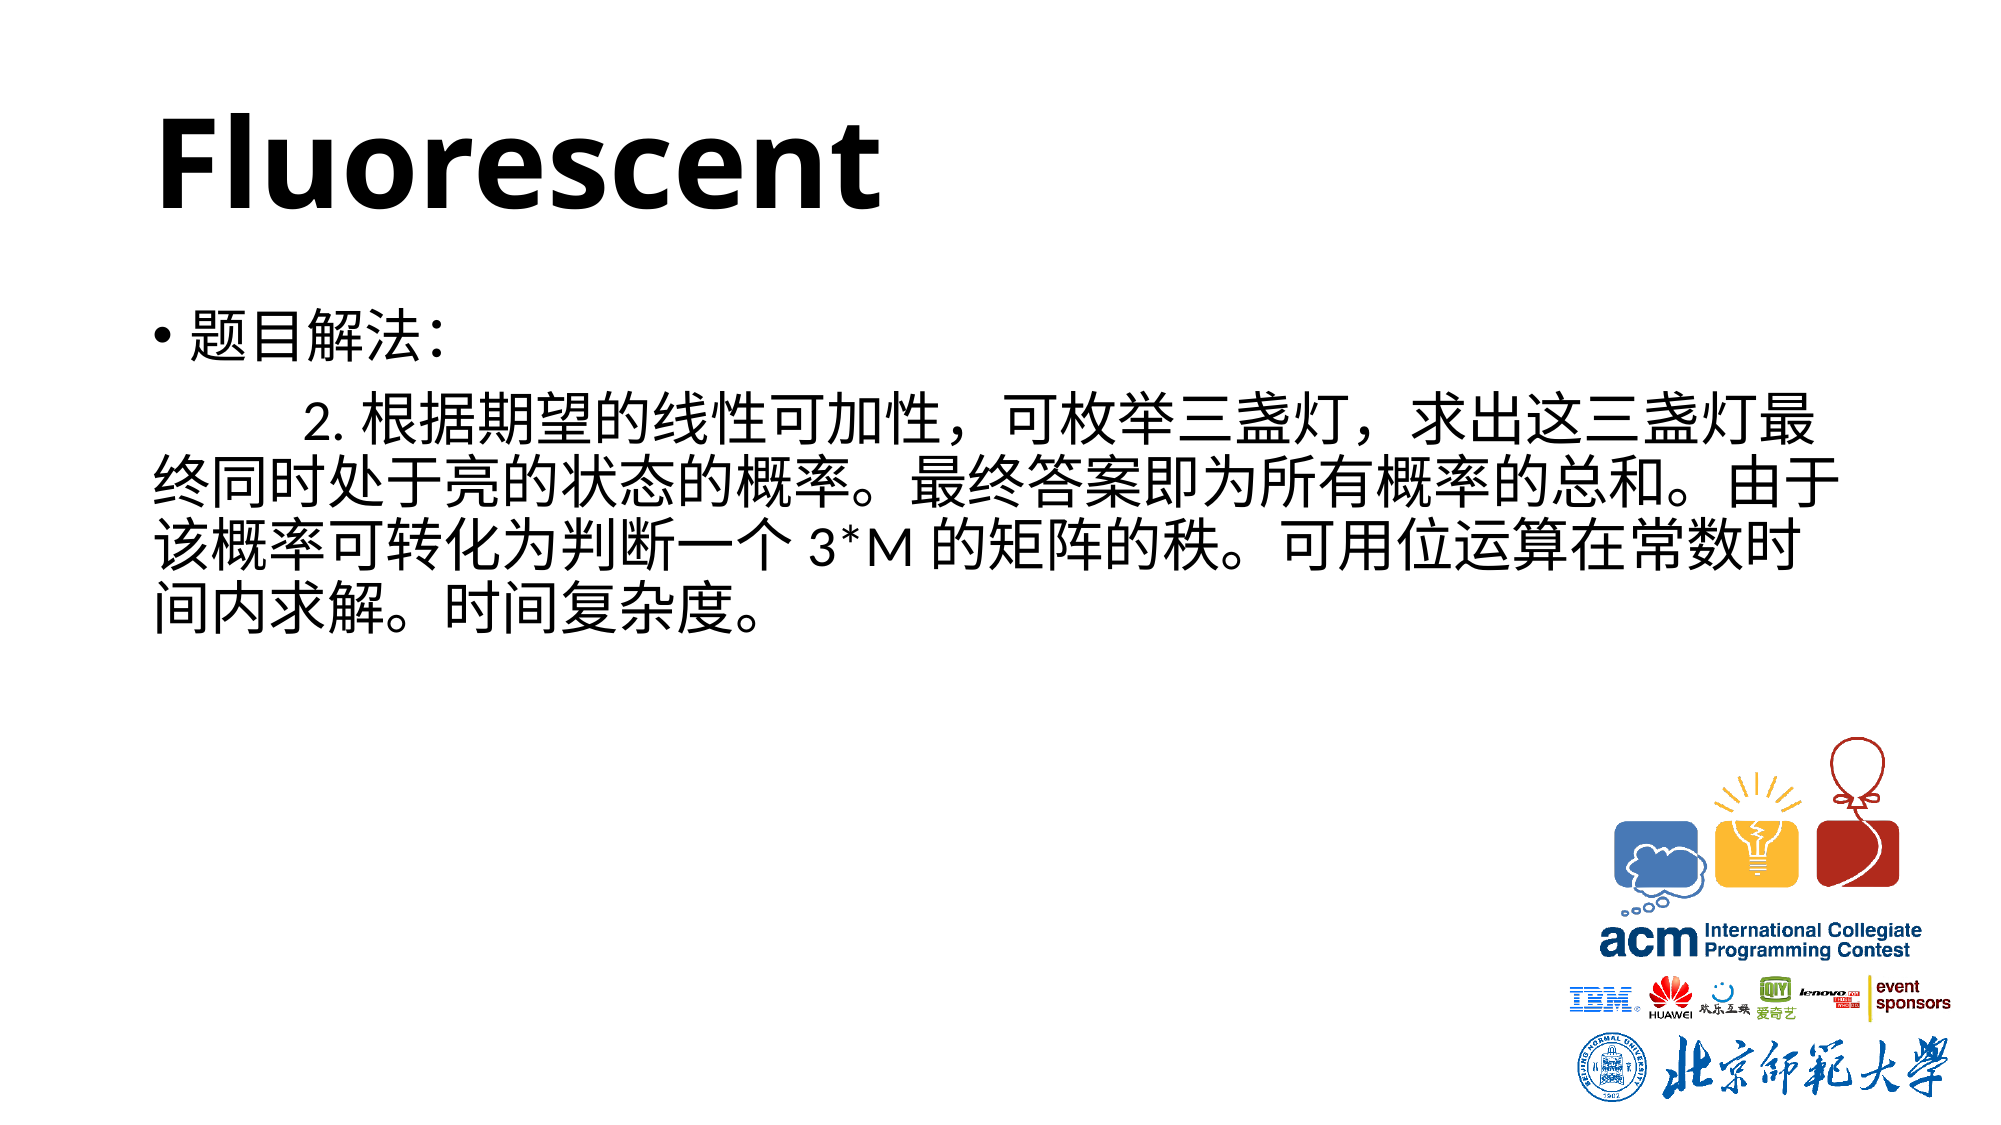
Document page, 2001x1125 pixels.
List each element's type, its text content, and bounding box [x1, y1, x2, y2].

title Fluorescent [137, 59, 1863, 278]
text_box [1569, 737, 1951, 1102]
